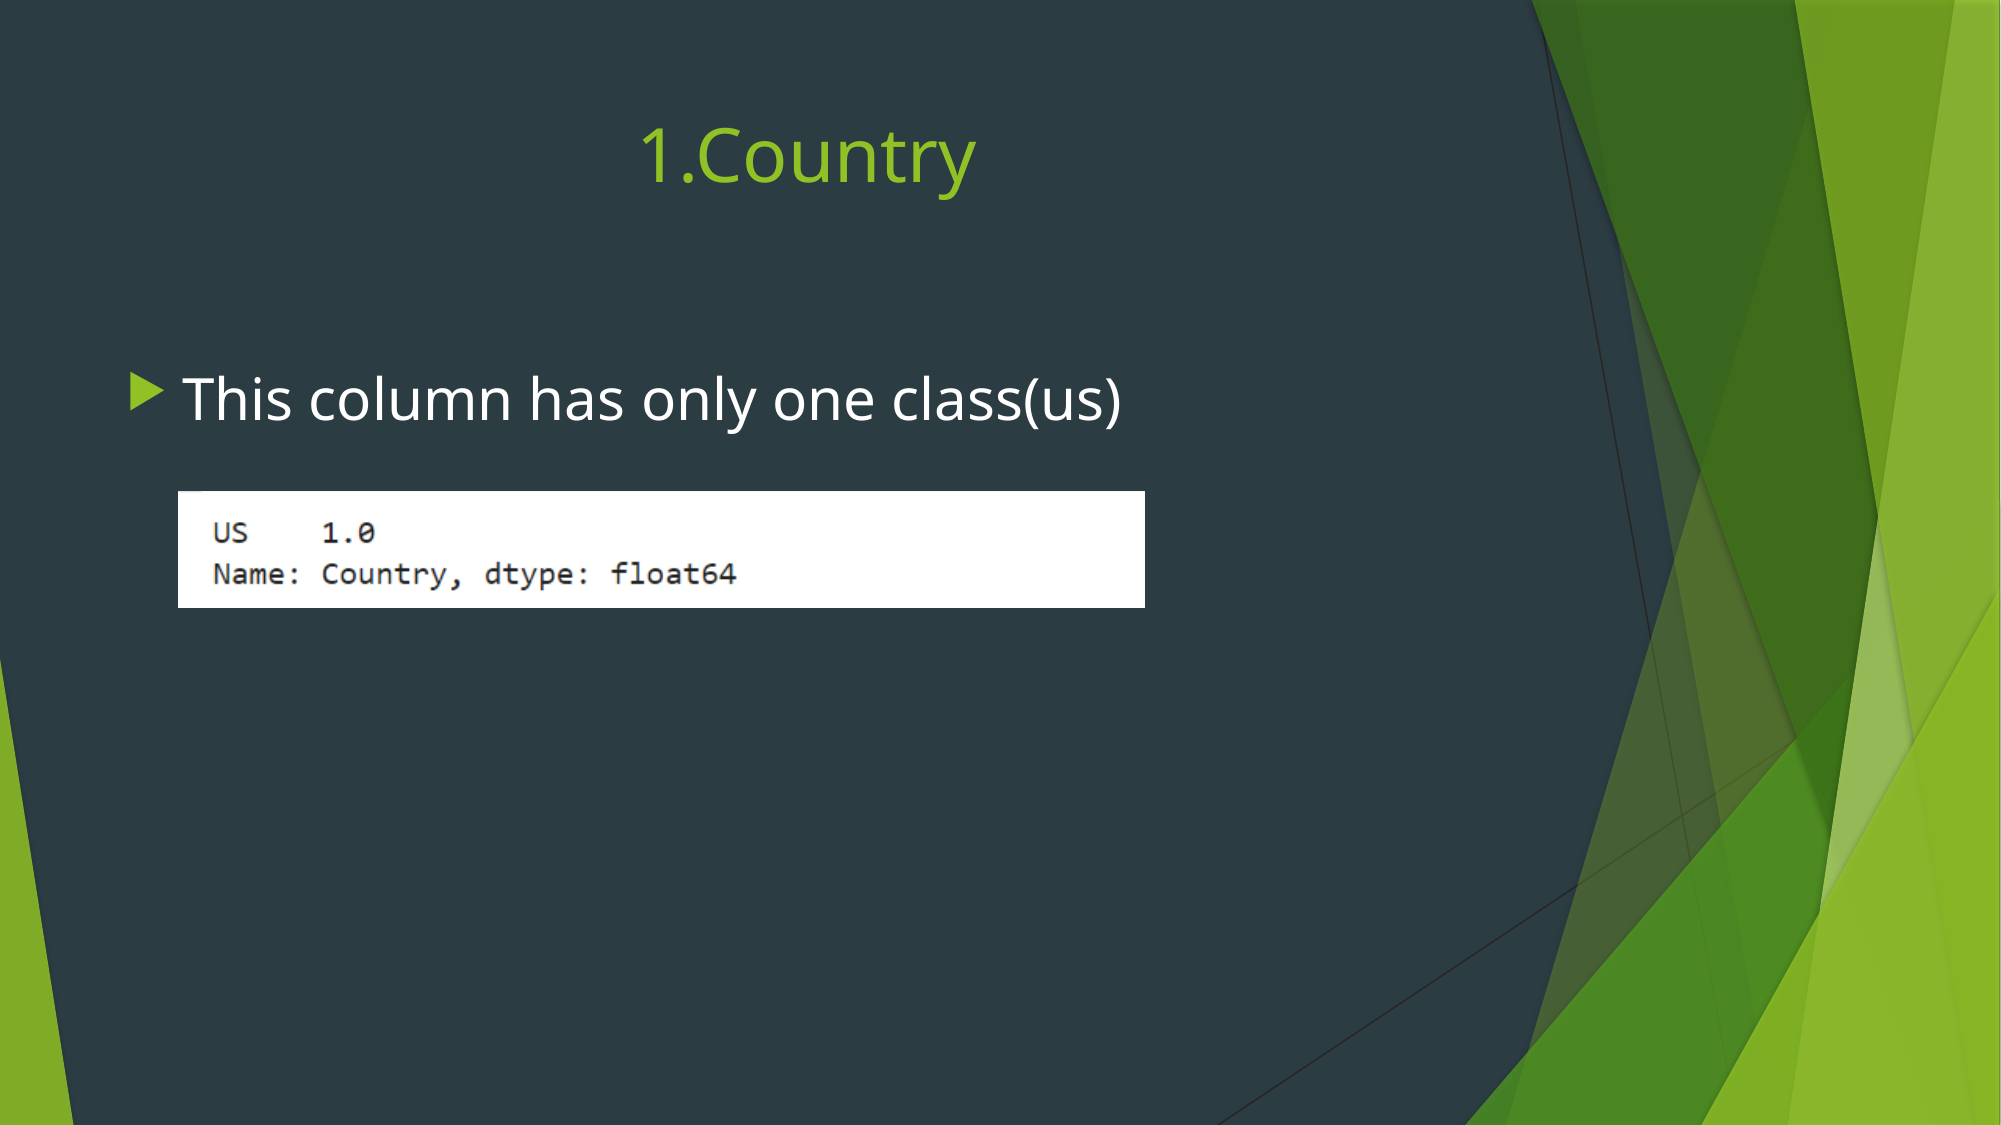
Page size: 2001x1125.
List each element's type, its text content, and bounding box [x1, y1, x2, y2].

title 1.Country [111, 99, 1522, 317]
picture [178, 491, 1146, 608]
list This column has only one class(us) [111, 354, 1522, 992]
